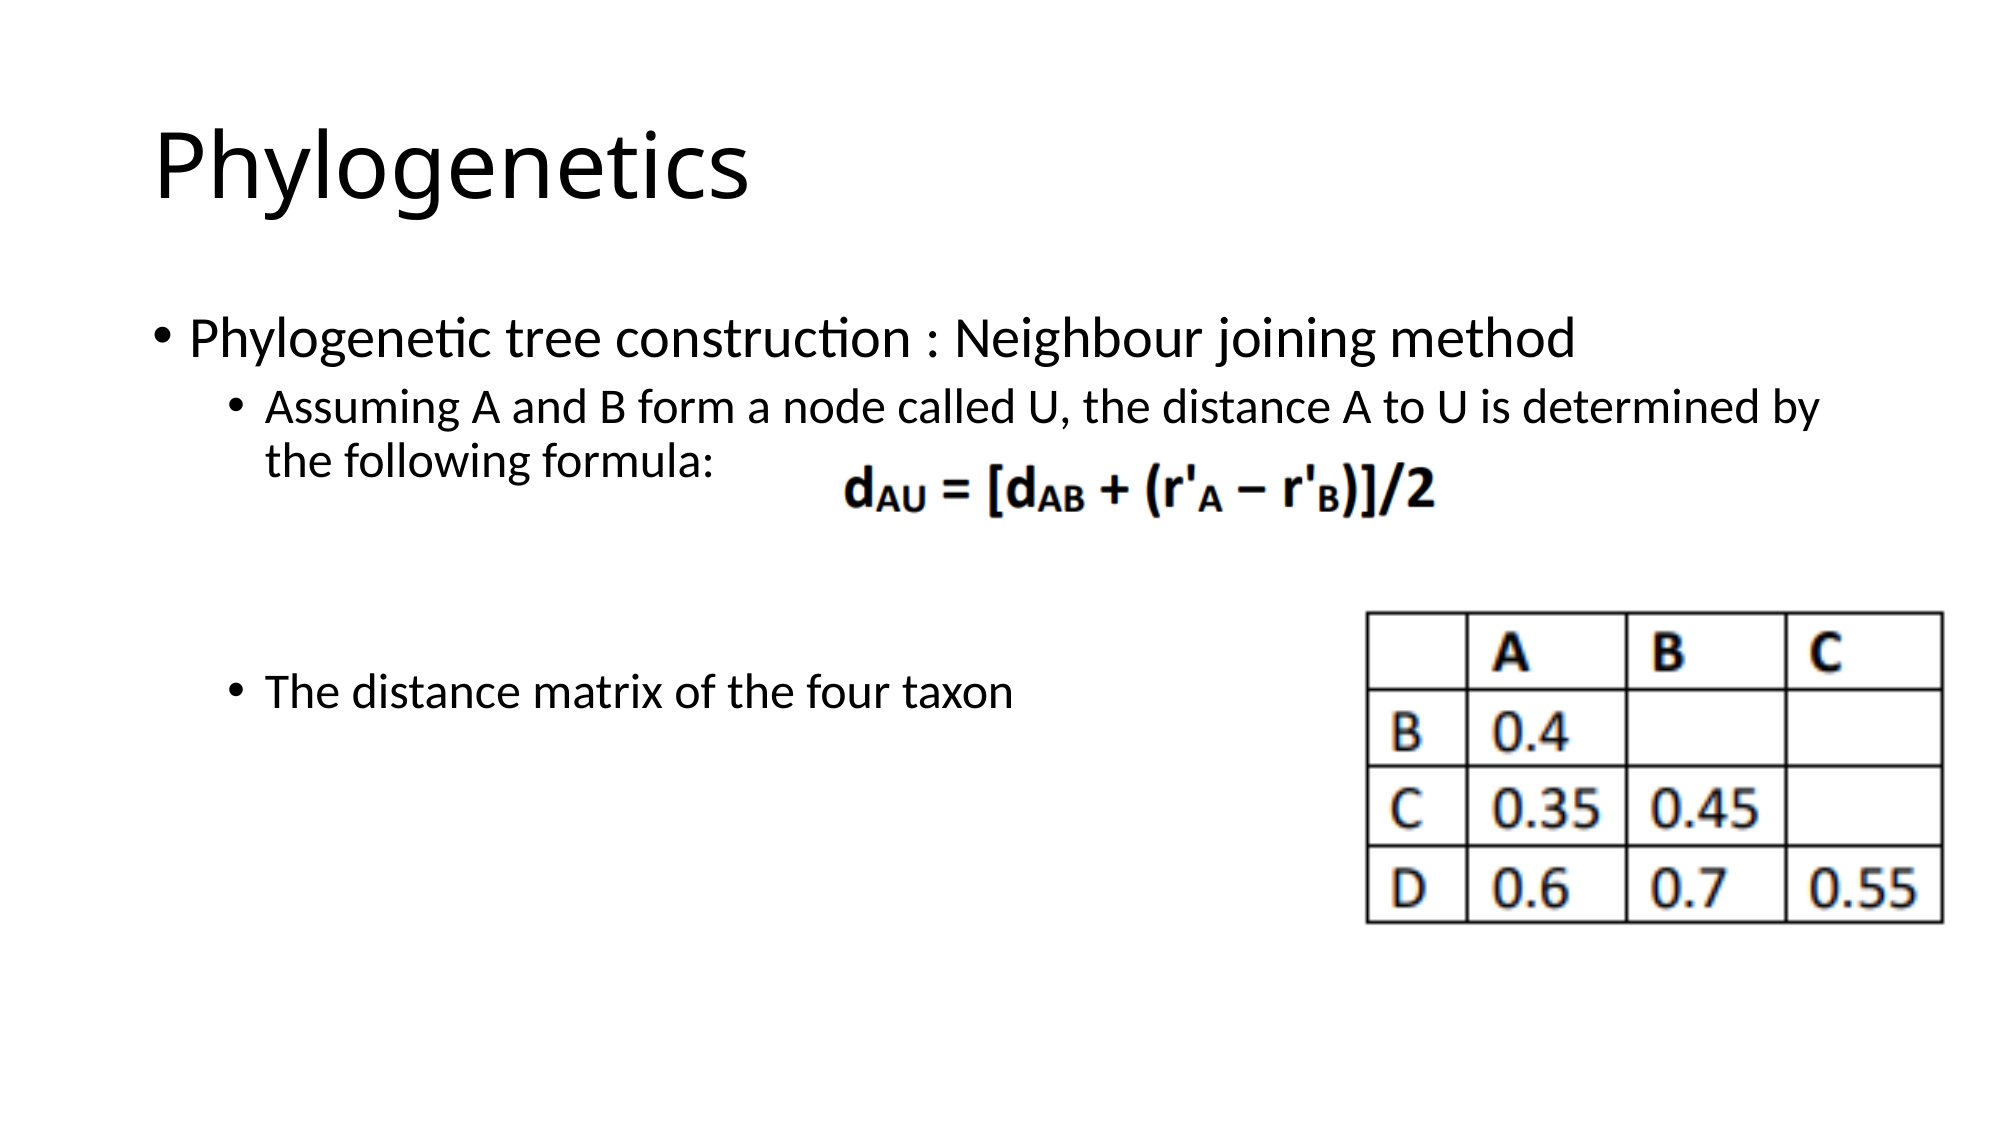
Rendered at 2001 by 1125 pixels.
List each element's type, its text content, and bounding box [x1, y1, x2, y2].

title Phylogenetics [137, 59, 1863, 278]
picture [1357, 586, 1975, 955]
list Phylogenetic tree construction : Neighbour joining method Assuming A and B form a node called U, the distance A to U is determined by the following formula: The distance matrix of the four taxon [137, 299, 1863, 1014]
picture [827, 442, 1448, 539]
